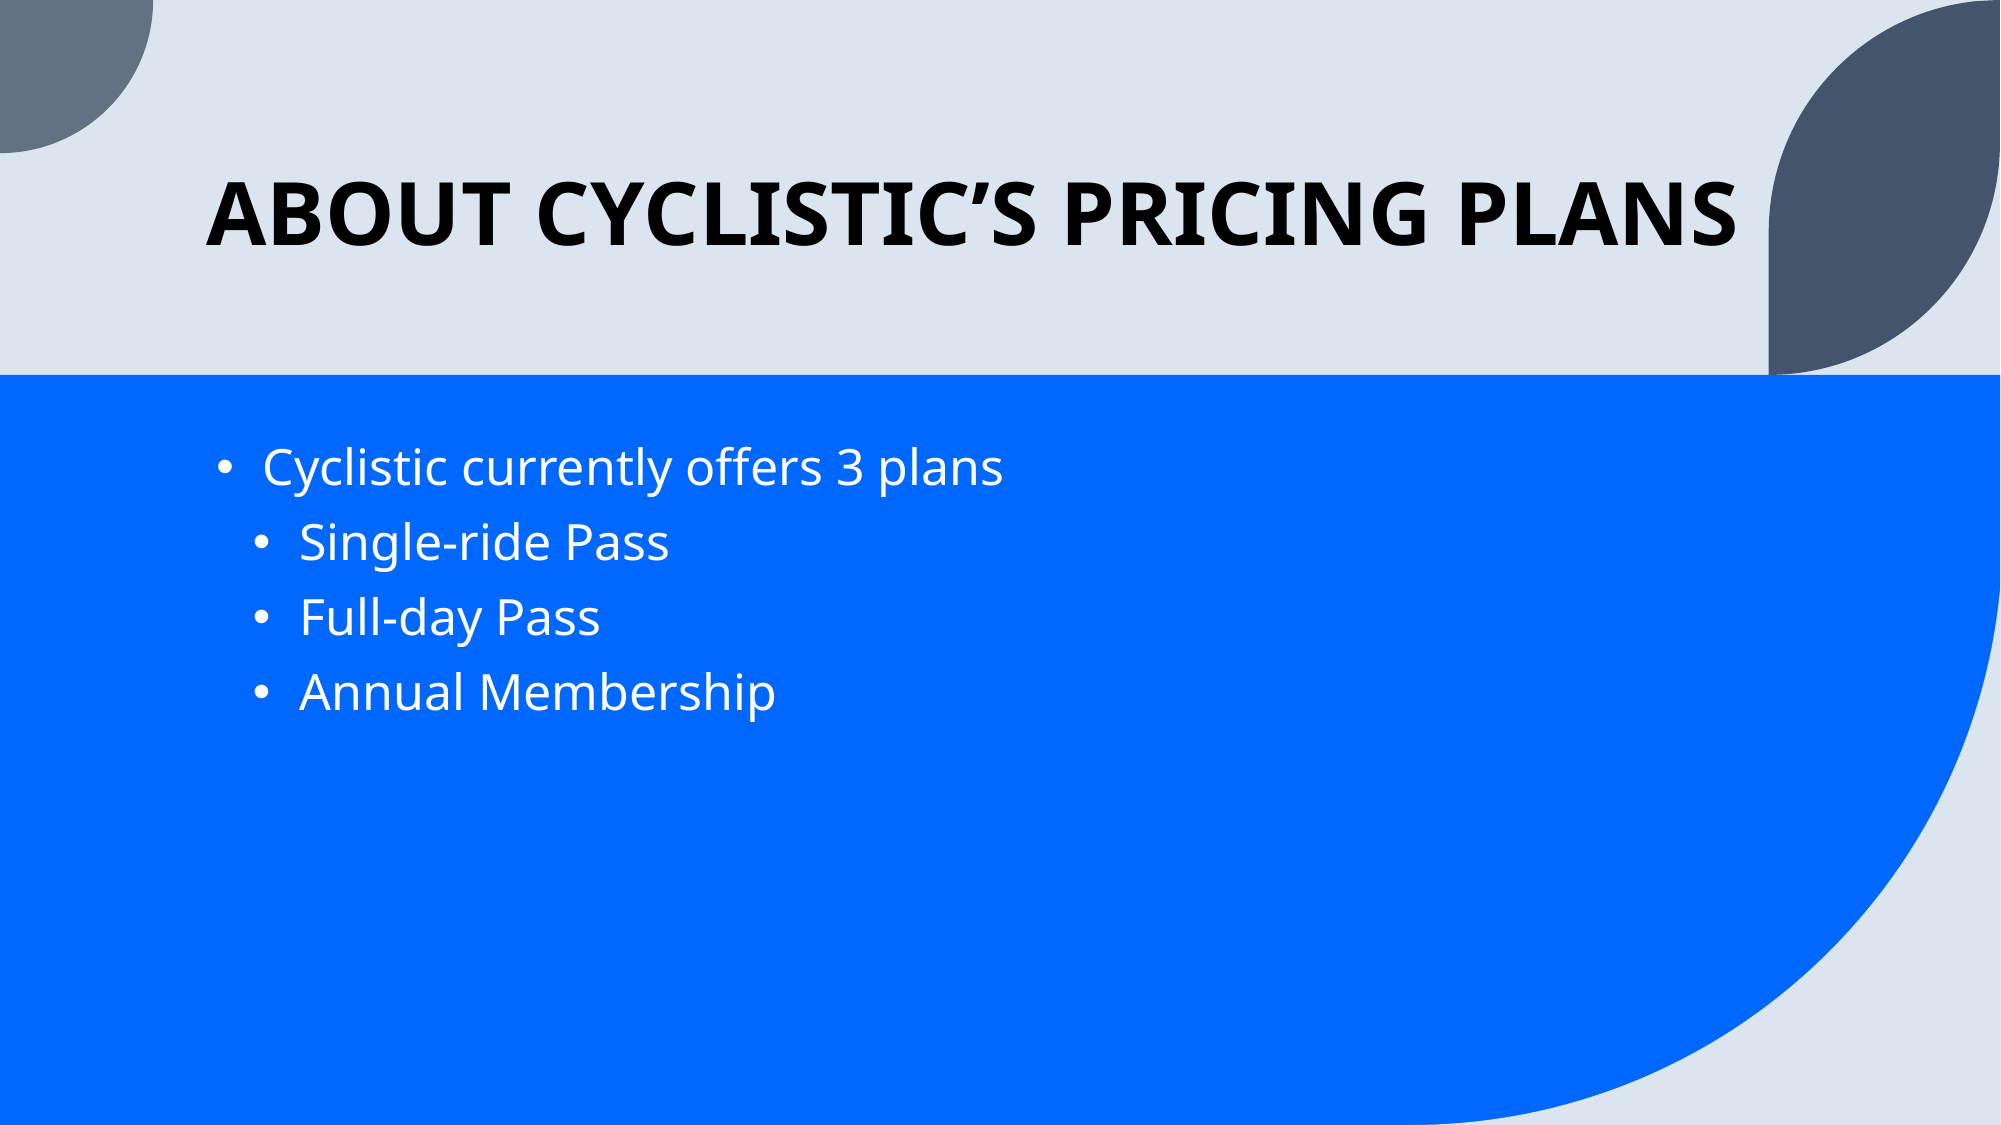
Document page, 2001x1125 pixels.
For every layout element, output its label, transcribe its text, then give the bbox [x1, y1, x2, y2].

list Cyclistic currently offers 3 plans Single-ride Pass Full-day Pass Annual Membership [191, 435, 1796, 999]
title ABOUT CYCLISTIC’S PRICING PLANS [191, 7, 1796, 270]
